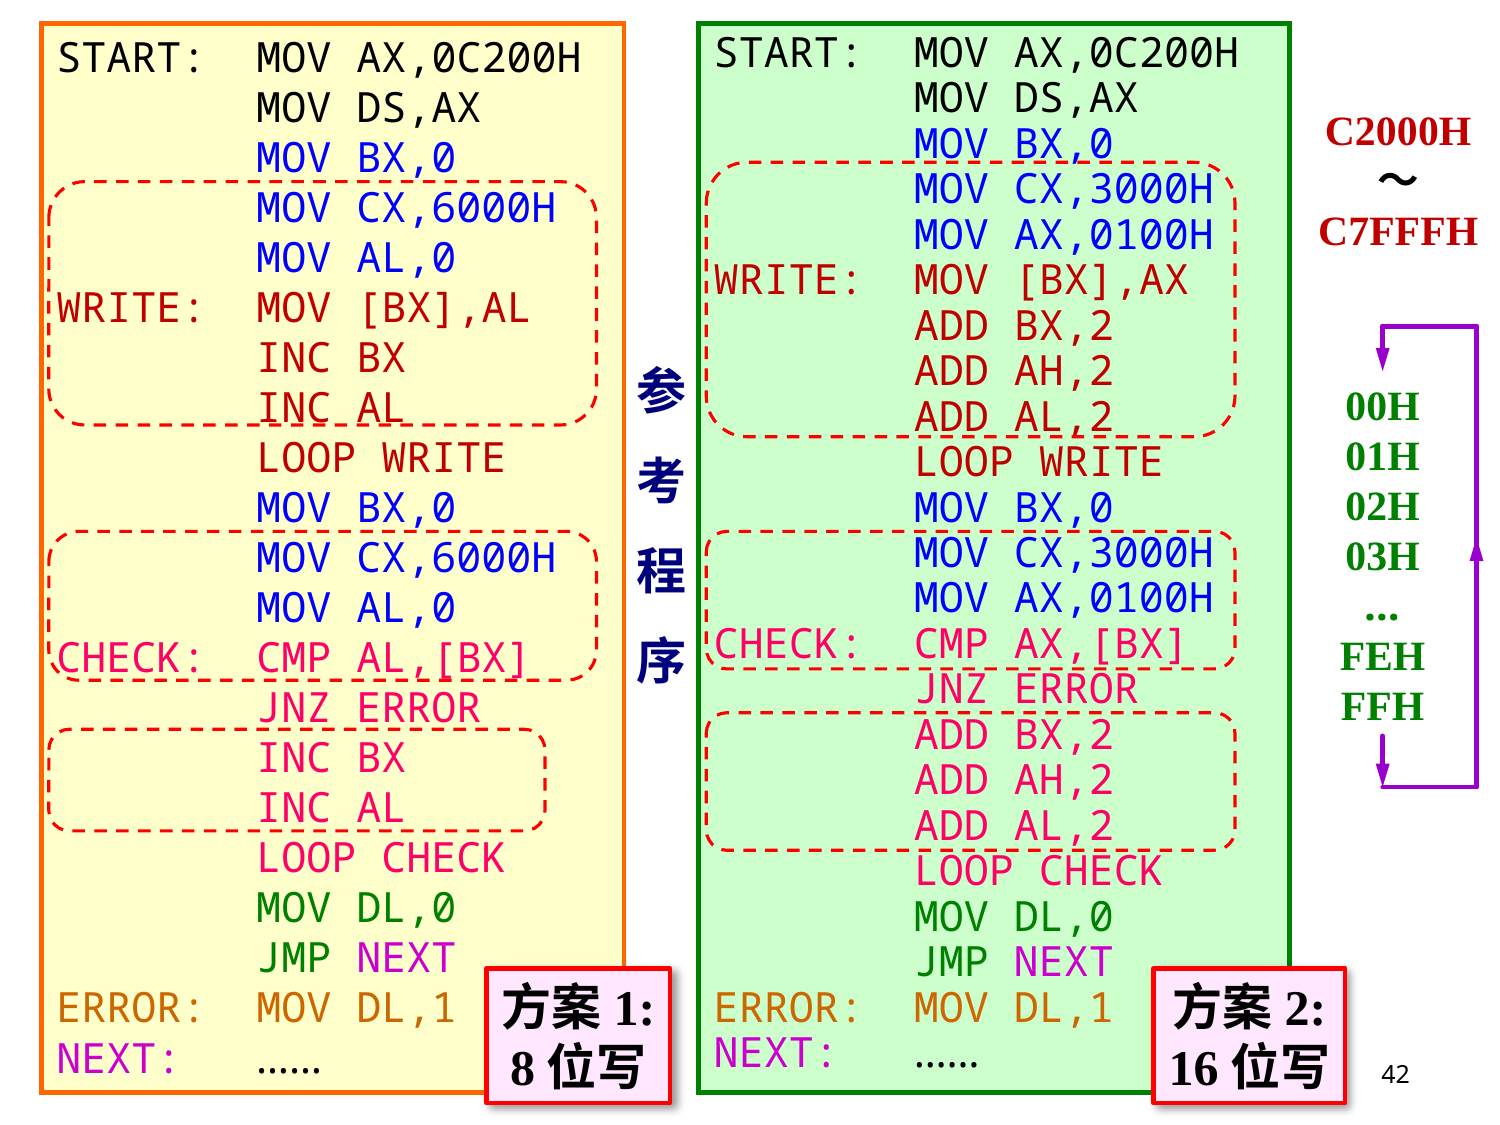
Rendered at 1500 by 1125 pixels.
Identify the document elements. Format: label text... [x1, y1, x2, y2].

text_box [48, 531, 597, 681]
text_box [706, 162, 1236, 437]
text_box [706, 531, 1236, 669]
text_box 方案1: 8位写 [486, 968, 670, 1104]
slide_number 42 [1074, 1093, 1151, 1101]
text_box 00H 01H 02H 03H … FEH FFH [1324, 371, 1441, 736]
text_box [48, 181, 597, 425]
slide_number 42 [1356, 1046, 1426, 1101]
text_box 方案2: 16位写 [1153, 968, 1346, 1104]
text_box START: MOV AX,0C200H MOV DS,AX MOV BX,0 MOV CX,3000H MOV AX,0100H WRITE: MOV [BX],AX ADD BX,2 ADD AH,2 ADD AL,2 LOOP WRITE MOV BX,0 MOV CX,3000H MOV AX,0100H CHECK: CMP AX,[BX] JNZ ERROR ADD BX,2 ADD AH,2 ADD AL,2 LOOP CHECK MOV DL,0 JMP NEXT ERROR: MOV DL,1 NEXT: …… [698, 23, 1290, 1093]
text_box C2000H ～ C7FFFH [1303, 96, 1494, 262]
text_box START: MOV AX,0C200H MOV DS,AX MOV BX,0 MOV CX,6000H MOV AL,0 WRITE: MOV [BX],AL INC BX INC AL LOOP WRITE MOV BX,0 MOV CX,6000H MOV AL,0 CHECK: CMP AL,[BX] JNZ ERROR INC BX INC AL LOOP CHECK MOV DL,0 JMP NEXT ERROR: MOV DL,1 NEXT: …… [41, 23, 624, 1093]
text_box [706, 712, 1236, 851]
text_box [48, 729, 545, 831]
text_box 参考程序 [620, 322, 698, 697]
